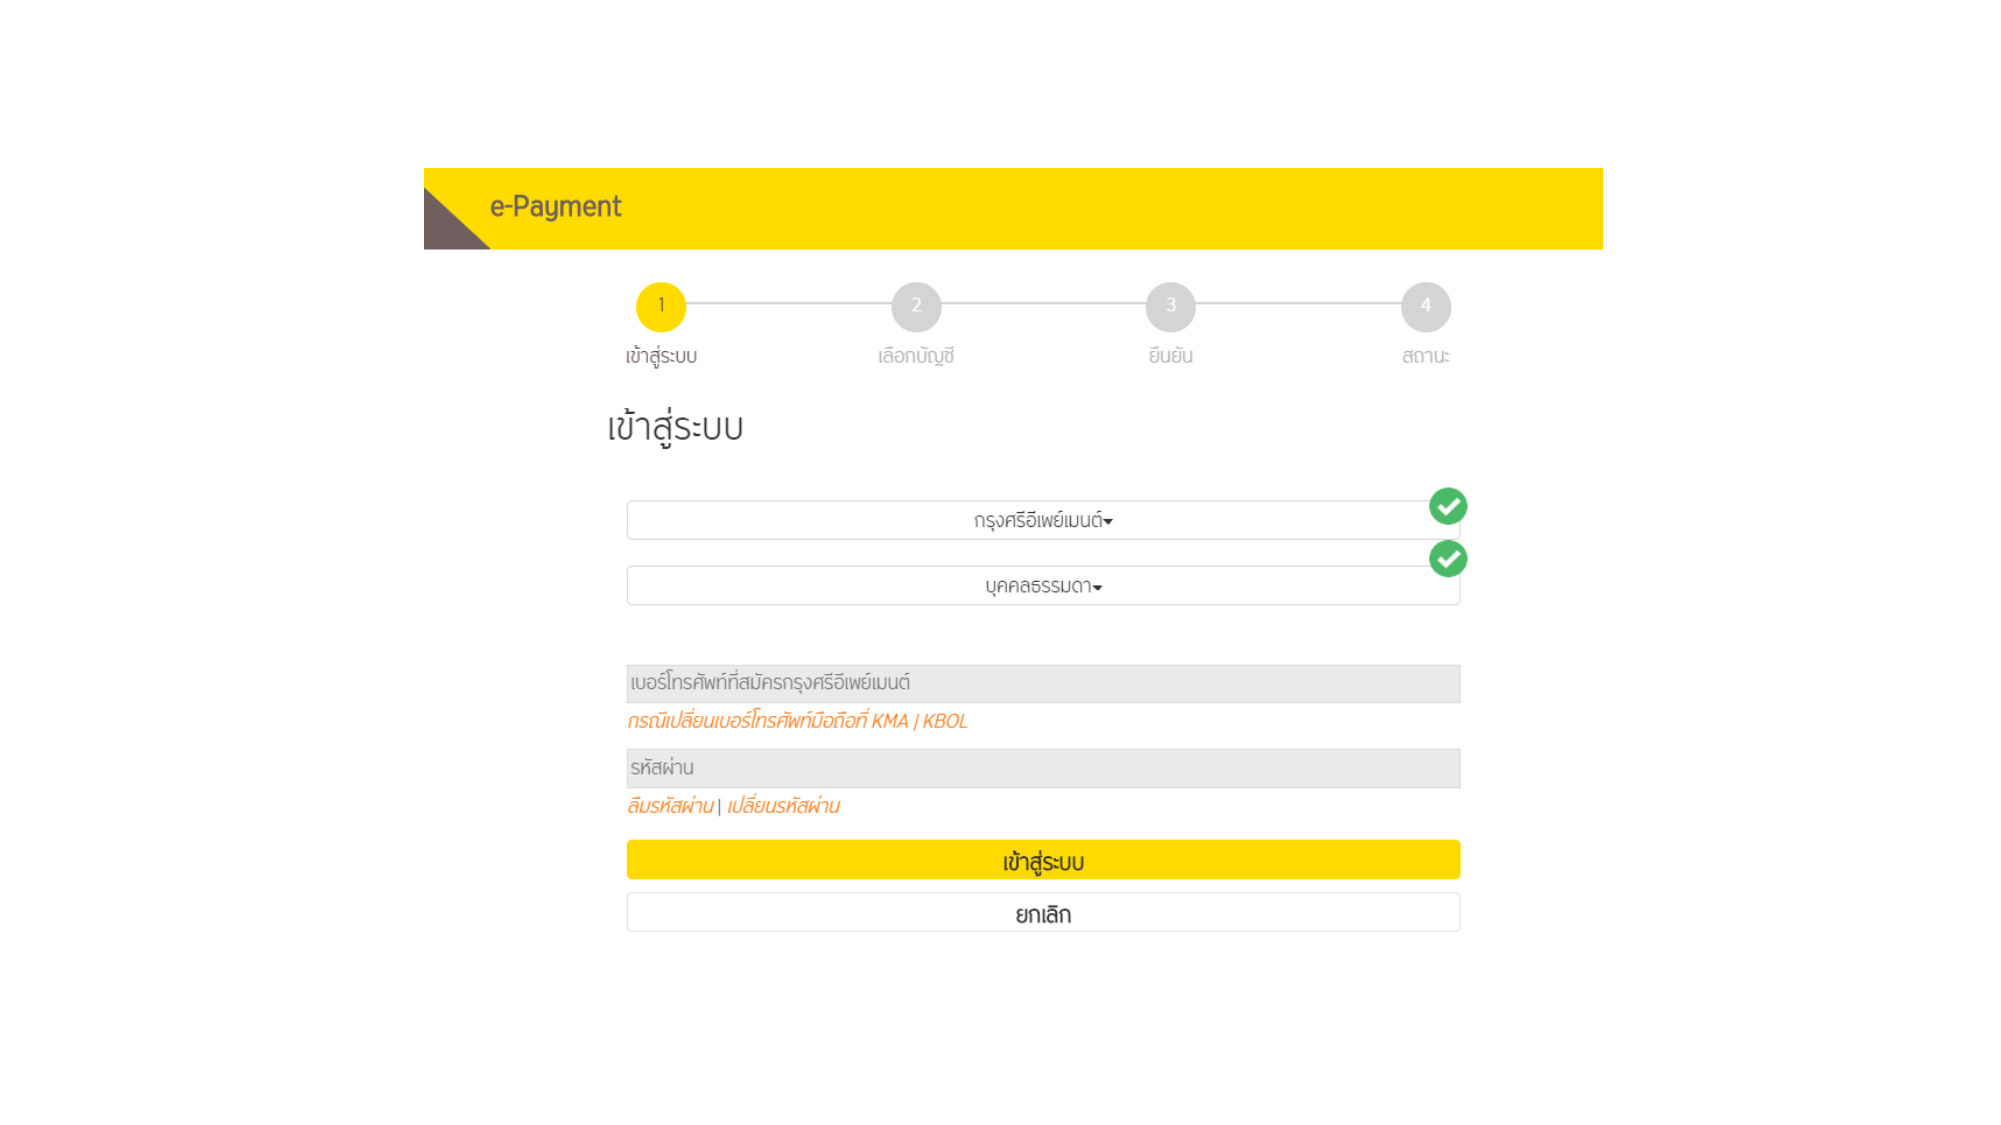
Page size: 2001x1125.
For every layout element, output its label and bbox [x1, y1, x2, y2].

list [424, 168, 1603, 1094]
